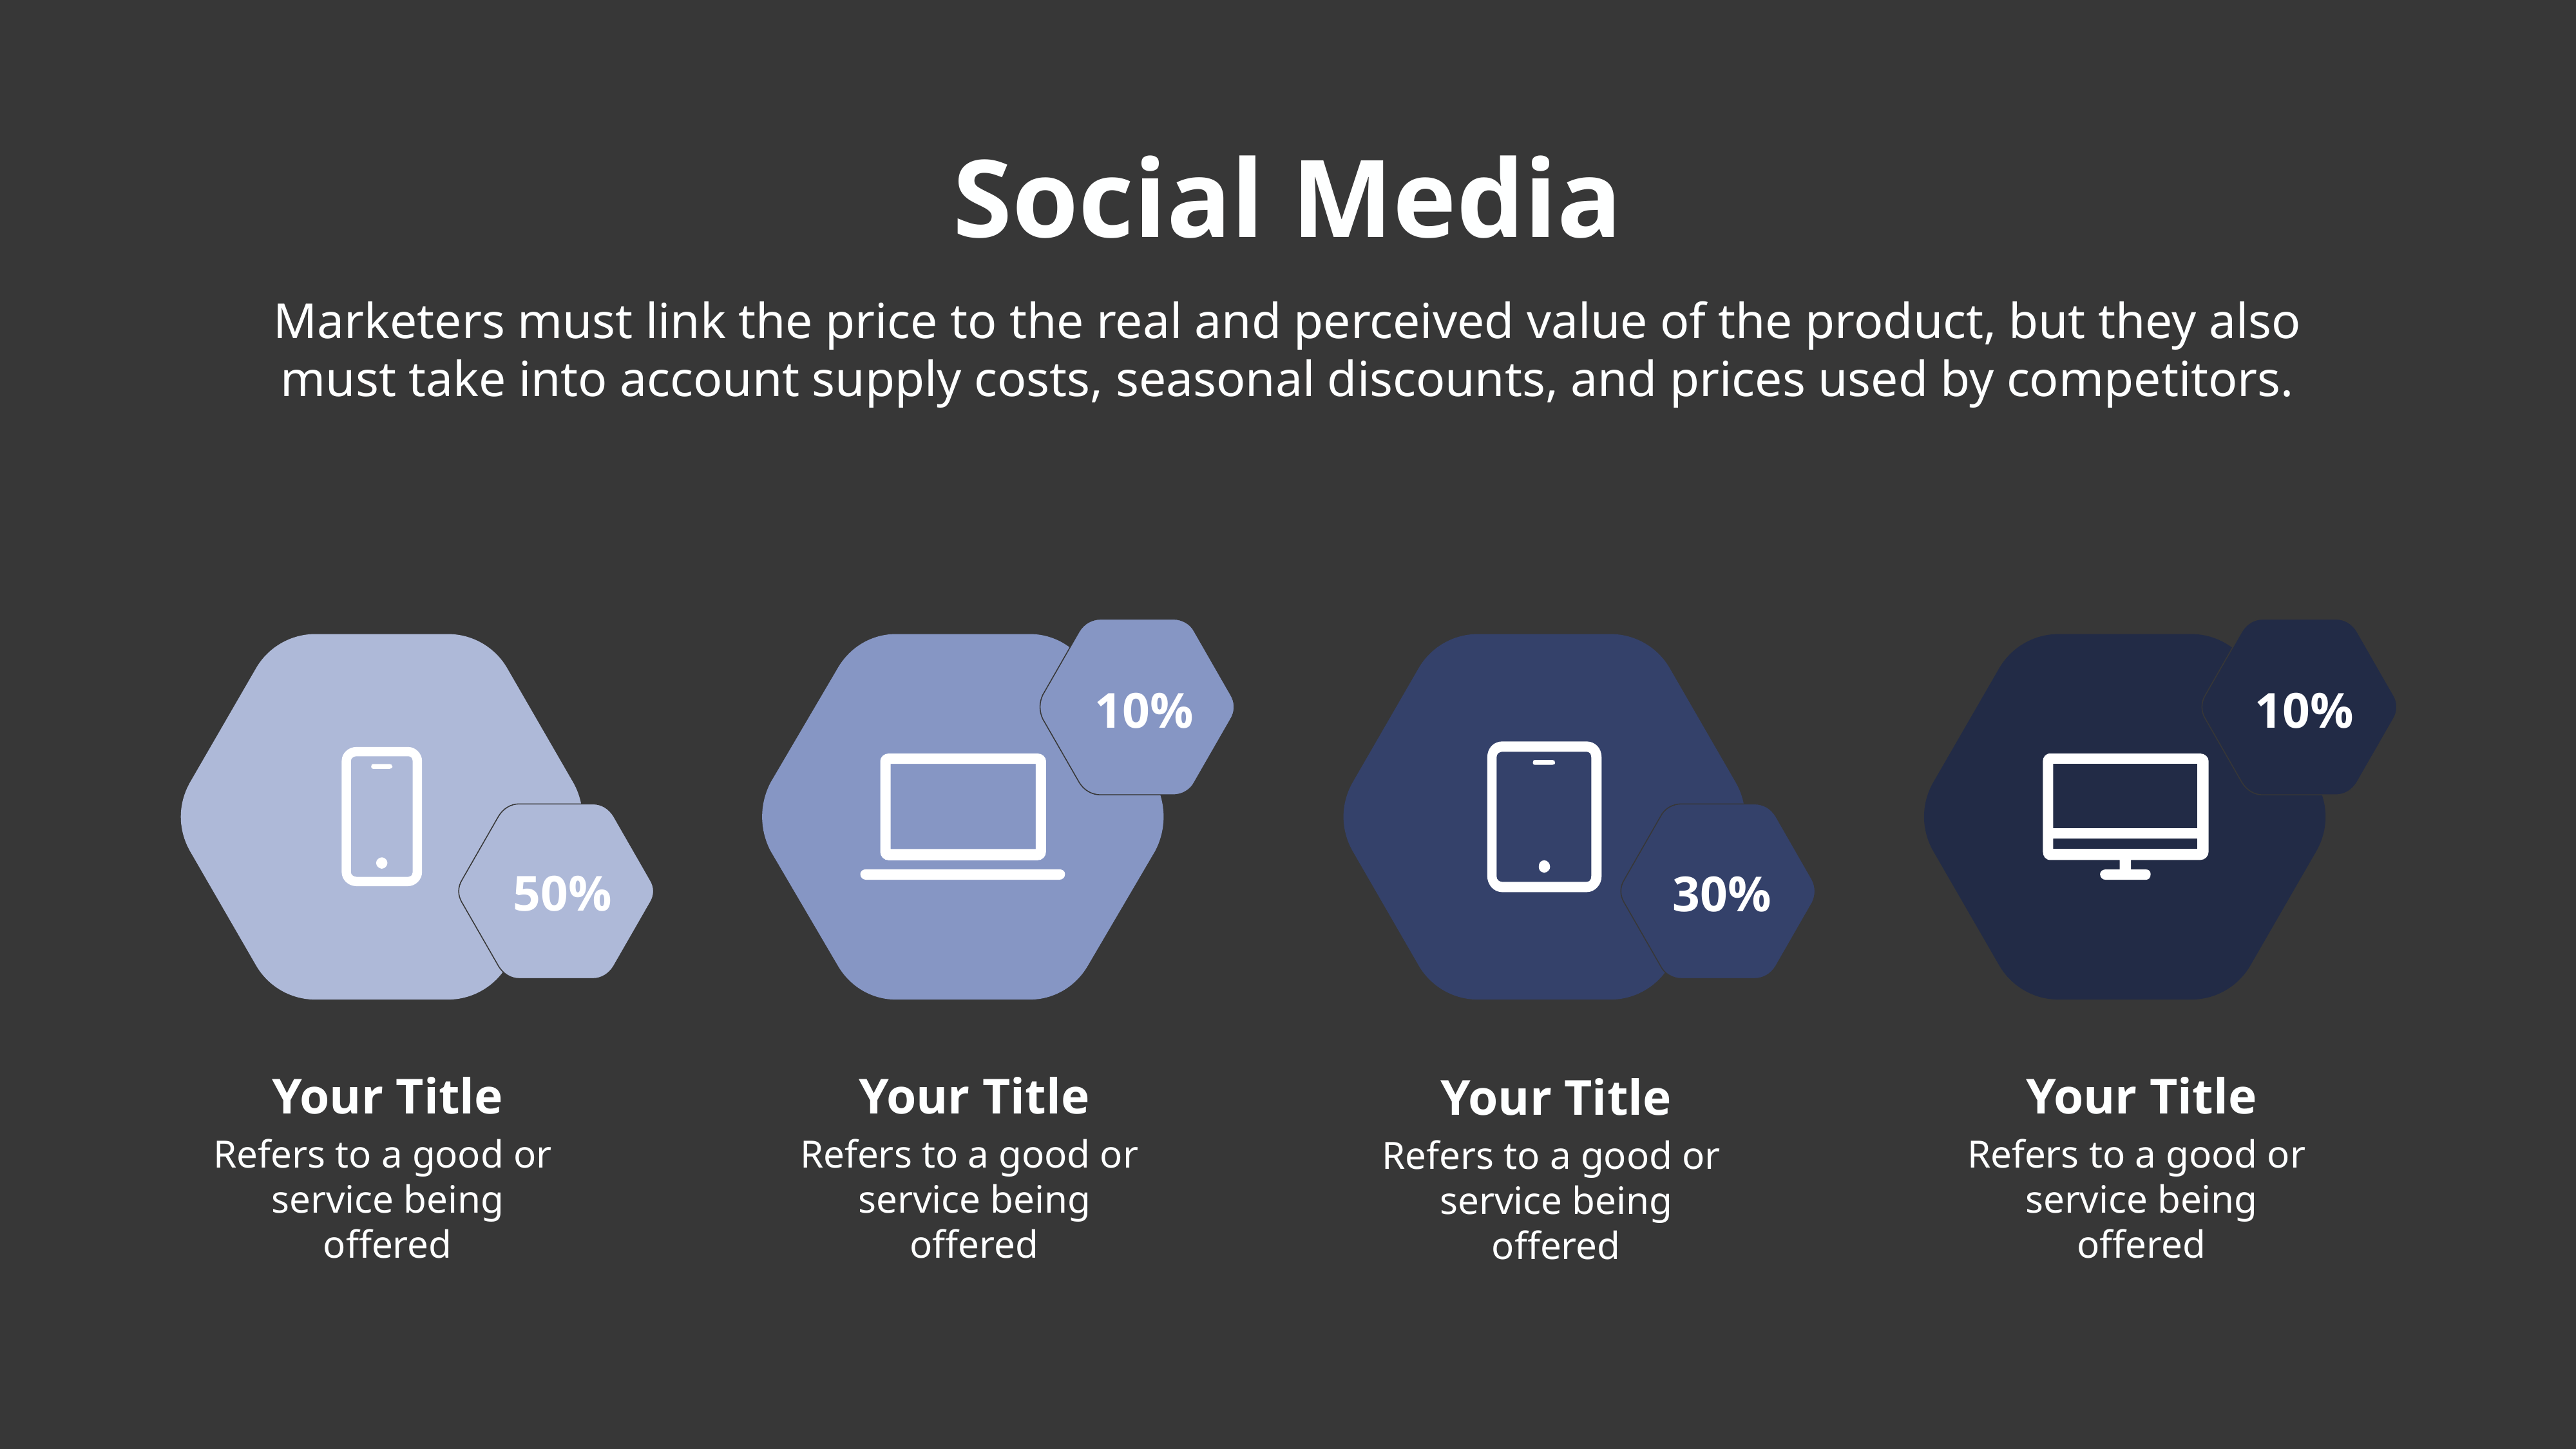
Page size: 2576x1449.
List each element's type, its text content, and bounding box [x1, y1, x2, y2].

text_box [2043, 753, 2209, 880]
text_box Marketers must link the price to the real and perceived value of the product, but they also must take into account supply costs, seasonal discounts, and prices used by competitors. [259, 285, 2317, 412]
text_box [180, 634, 582, 1000]
text_box [1923, 634, 2326, 1000]
text_box Refers to a good or service being offered [195, 1125, 580, 1271]
text_box Refers to a good or service being offered [1949, 1125, 2334, 1271]
text_box Refers to a good or service being offered [1364, 1127, 1748, 1272]
text_box Social Media [944, 125, 1632, 264]
text_box Your Title [2015, 1060, 2267, 1125]
text_box [459, 804, 654, 979]
text_box [1621, 804, 1815, 979]
text_box [1538, 860, 1550, 873]
text_box 50% [490, 857, 635, 925]
text_box [1532, 760, 1556, 765]
text_box [376, 857, 388, 869]
text_box [1487, 741, 1602, 893]
text_box [1343, 634, 1744, 1000]
text_box [762, 634, 1164, 1000]
text_box Your Title [1430, 1062, 1683, 1127]
text_box [1040, 619, 1235, 795]
text_box [880, 753, 1046, 860]
text_box 10% [1072, 674, 1217, 743]
text_box Your Title [262, 1060, 514, 1125]
text_box 30% [1650, 858, 1795, 926]
text_box [371, 764, 393, 769]
text_box [2202, 619, 2397, 795]
text_box [341, 746, 423, 887]
text_box 10% [2232, 674, 2377, 743]
text_box [860, 869, 1065, 880]
text_box Your Title [848, 1060, 1100, 1125]
text_box Refers to a good or service being offered [782, 1125, 1167, 1271]
